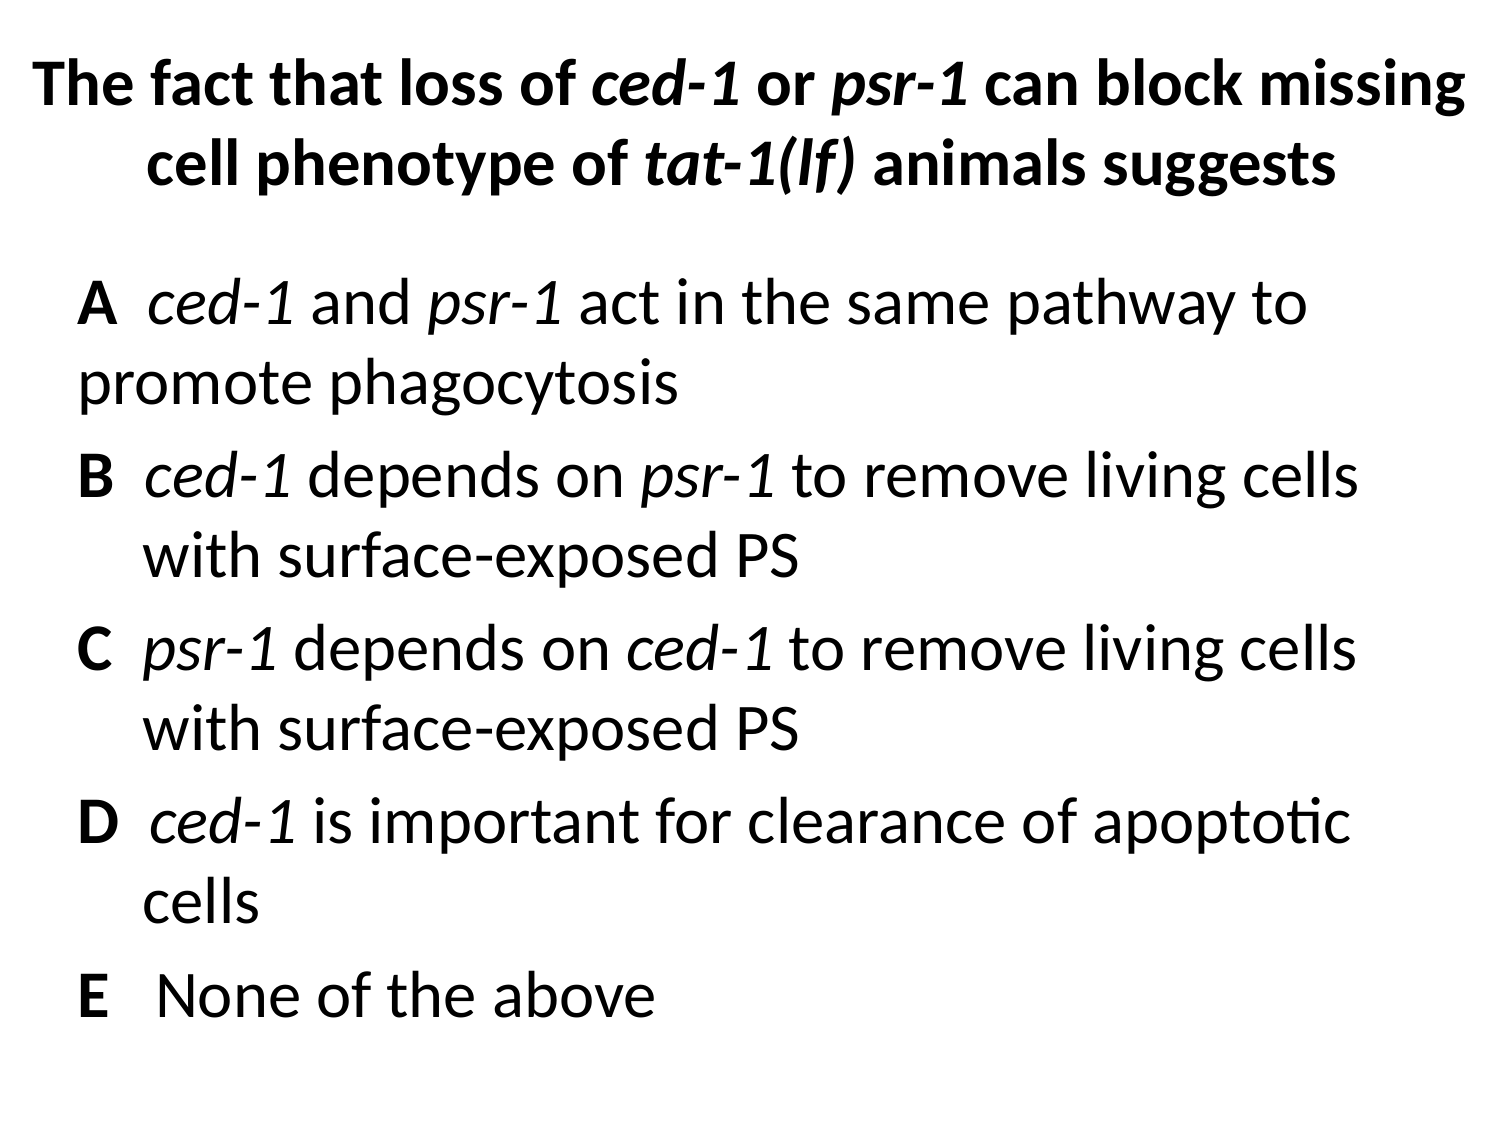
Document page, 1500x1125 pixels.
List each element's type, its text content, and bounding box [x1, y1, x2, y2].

title The fact that loss of ced-1 or psr-1 can block missing cell phenotype of tat-1(lf) animals suggests [0, 24, 1500, 213]
list A ced-1 and psr-1 act in the same pathway to promote phagocytosis B ced-1 depends on psr-1 to remove living cells with surface-exposed PS C psr-1 depends on ced-1 to remove living cells with surface-exposed PS D ced-1 is important for clearance of apoptotic cells E None of the above [62, 249, 1413, 1050]
